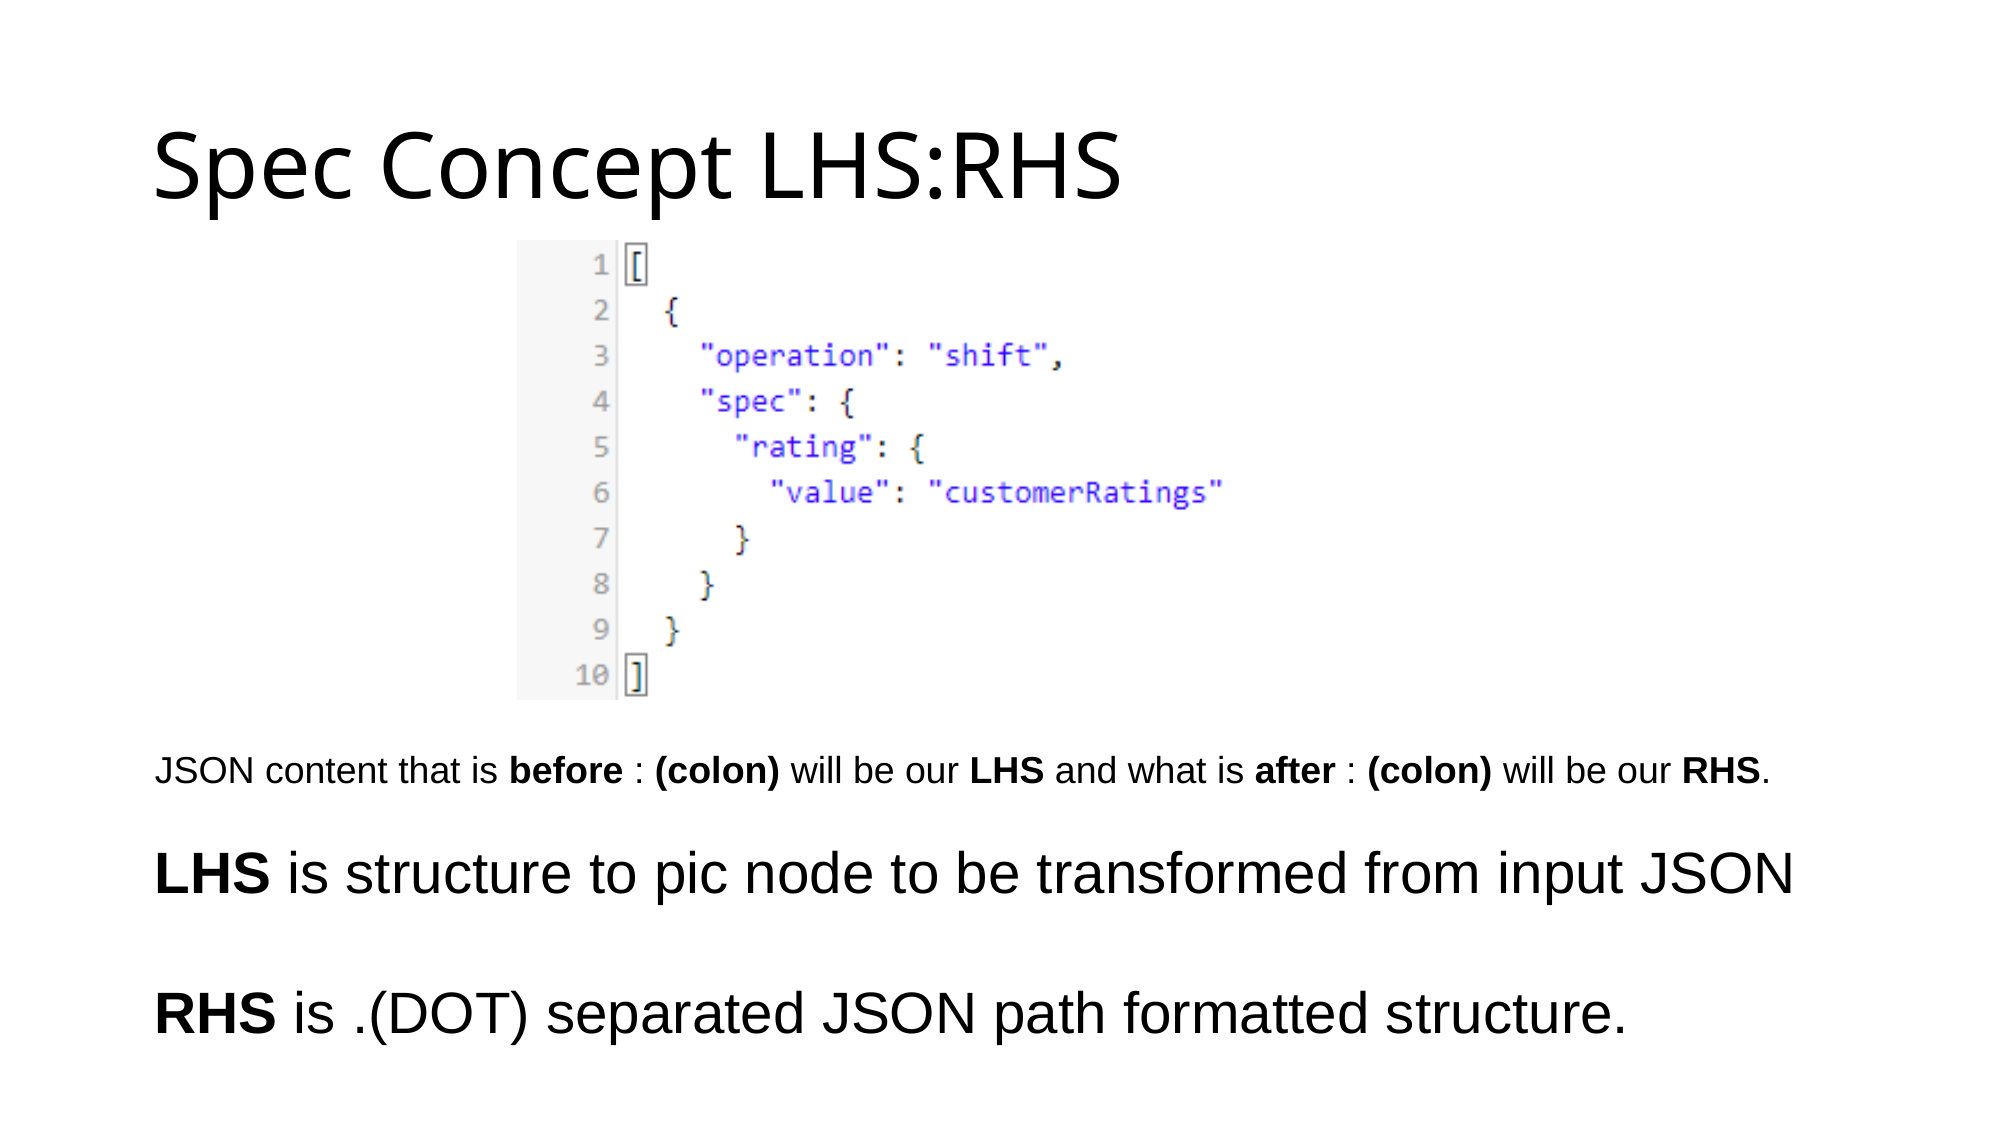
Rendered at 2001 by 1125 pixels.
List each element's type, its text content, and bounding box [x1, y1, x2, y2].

list JSON content that is before : (colon) will be our LHS and what is after : (colon) will be our RHS. LHS is structure to pic node to be transformed from input JSON RHS is .(DOT) separated JSON path formatted structure. [139, 591, 1829, 1125]
title Spec Concept LHS:RHS [137, 59, 1863, 278]
picture [516, 240, 1346, 700]
